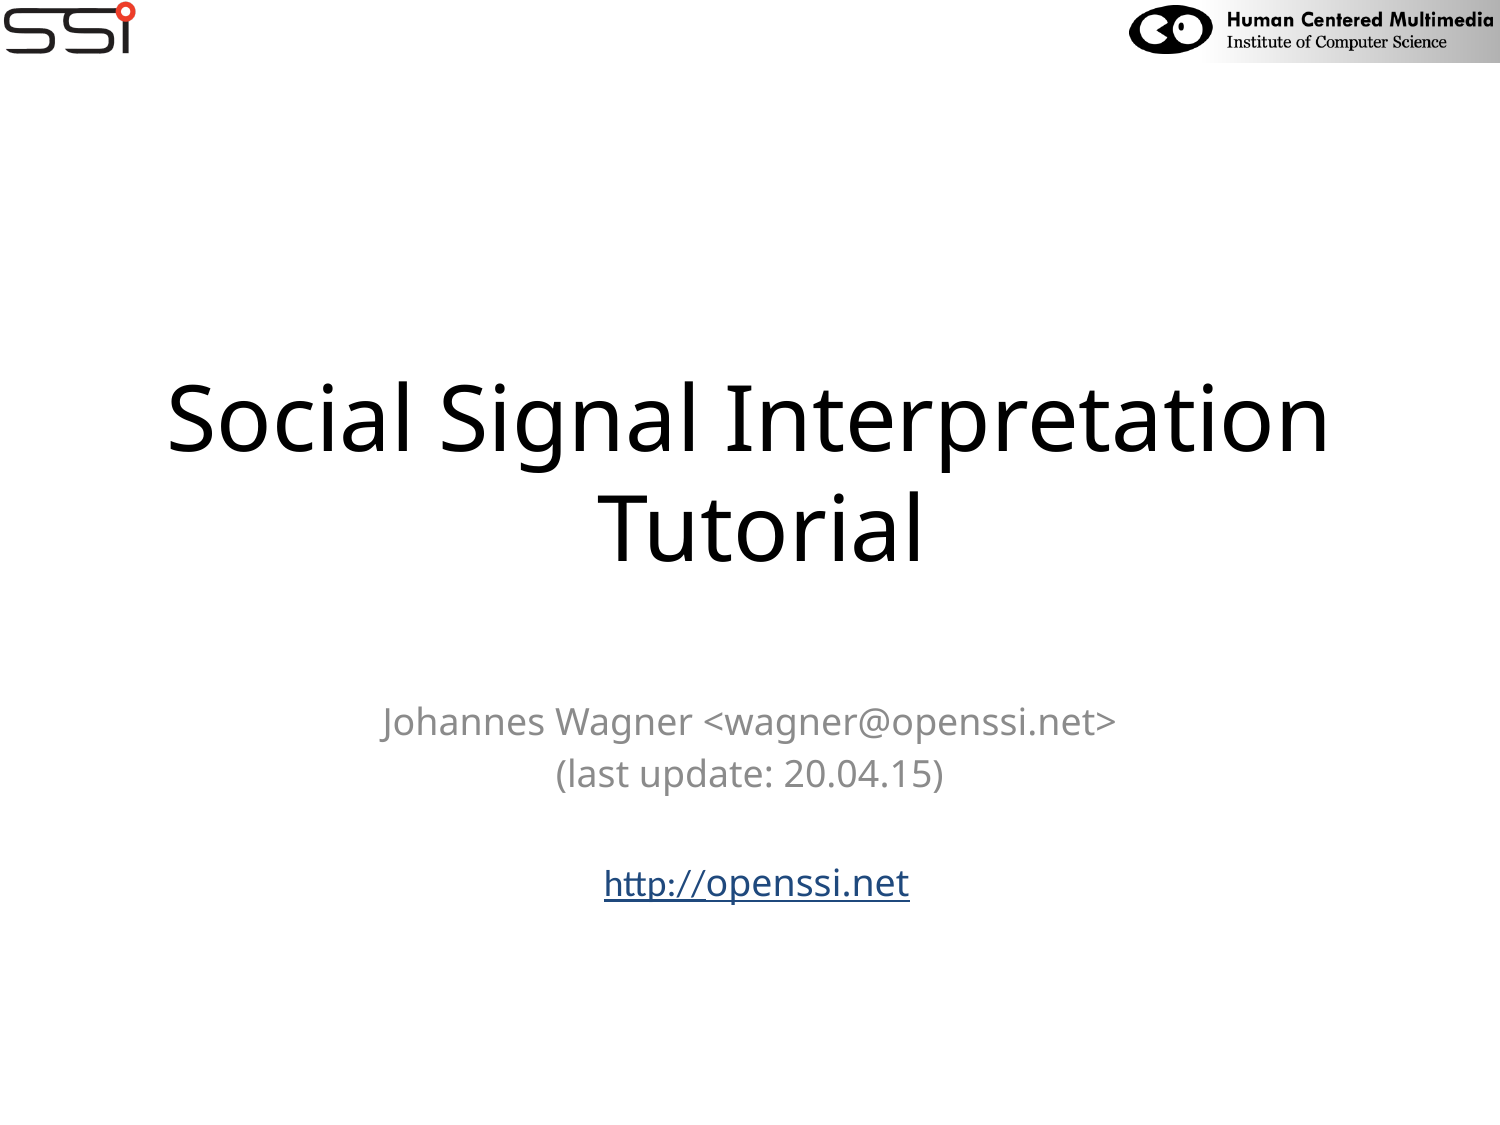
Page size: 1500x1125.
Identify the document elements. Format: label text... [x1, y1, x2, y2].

text_box http://openssi.net [589, 851, 925, 912]
subtitle Johannes Wagner <wagner@openssi.net> (last update: 20.04.15) [225, 637, 1275, 925]
title Social Signal Interpretation Tutorial [112, 349, 1388, 591]
picture [1129, 5, 1493, 54]
picture [3, 1, 136, 54]
